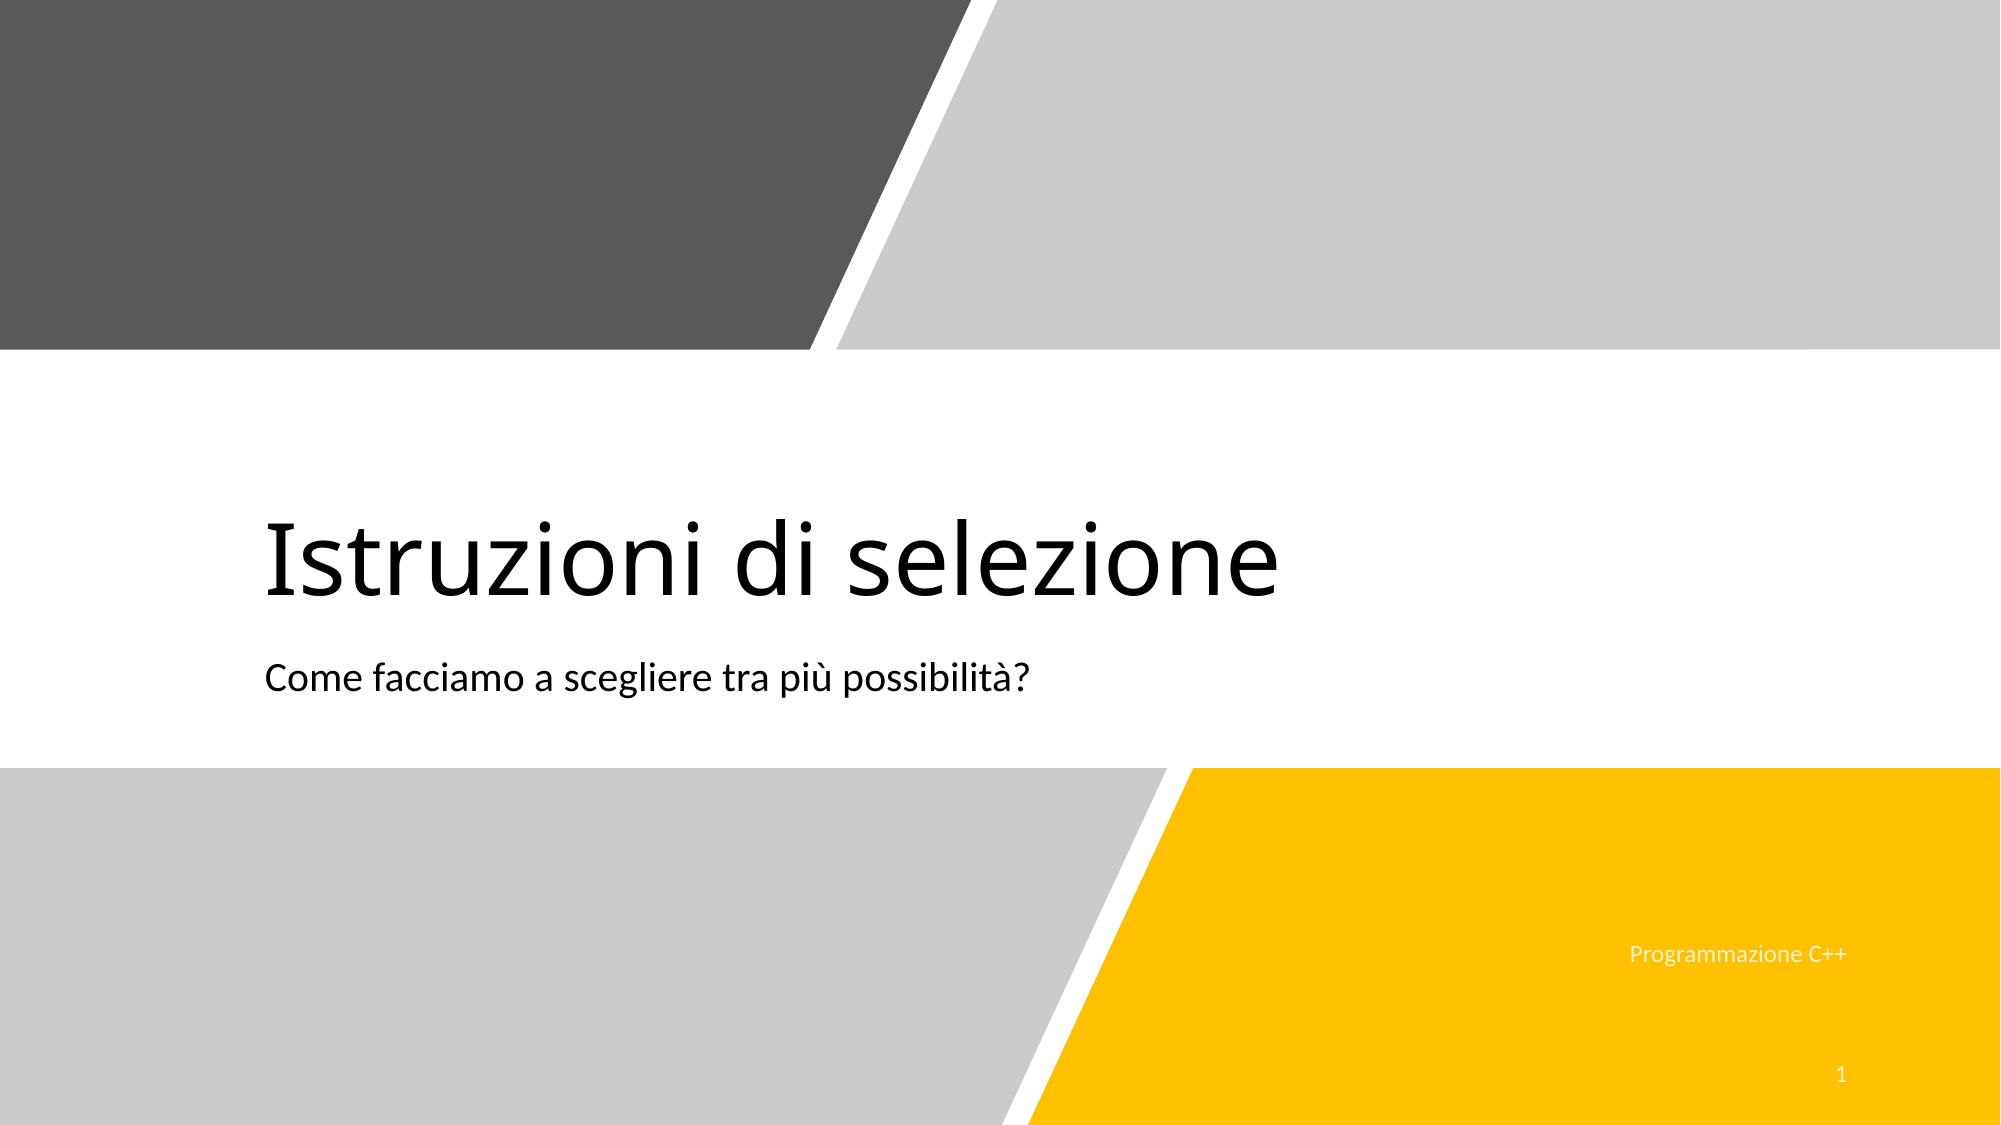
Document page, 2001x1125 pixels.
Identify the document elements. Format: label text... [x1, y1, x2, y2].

title Istruzioni di selezione [249, 368, 1750, 625]
text_box [1026, 767, 2000, 1125]
text_box [0, 0, 973, 351]
text_box [0, 767, 1169, 1125]
text_box [1007, 767, 1192, 1125]
subtitle Come facciamo a scegliere tra più possibilità? [249, 647, 1750, 742]
footer Programmazione C++ [1204, 922, 1863, 983]
slide_number 5 [1446, 1042, 1863, 1103]
text_box [834, 0, 2000, 351]
